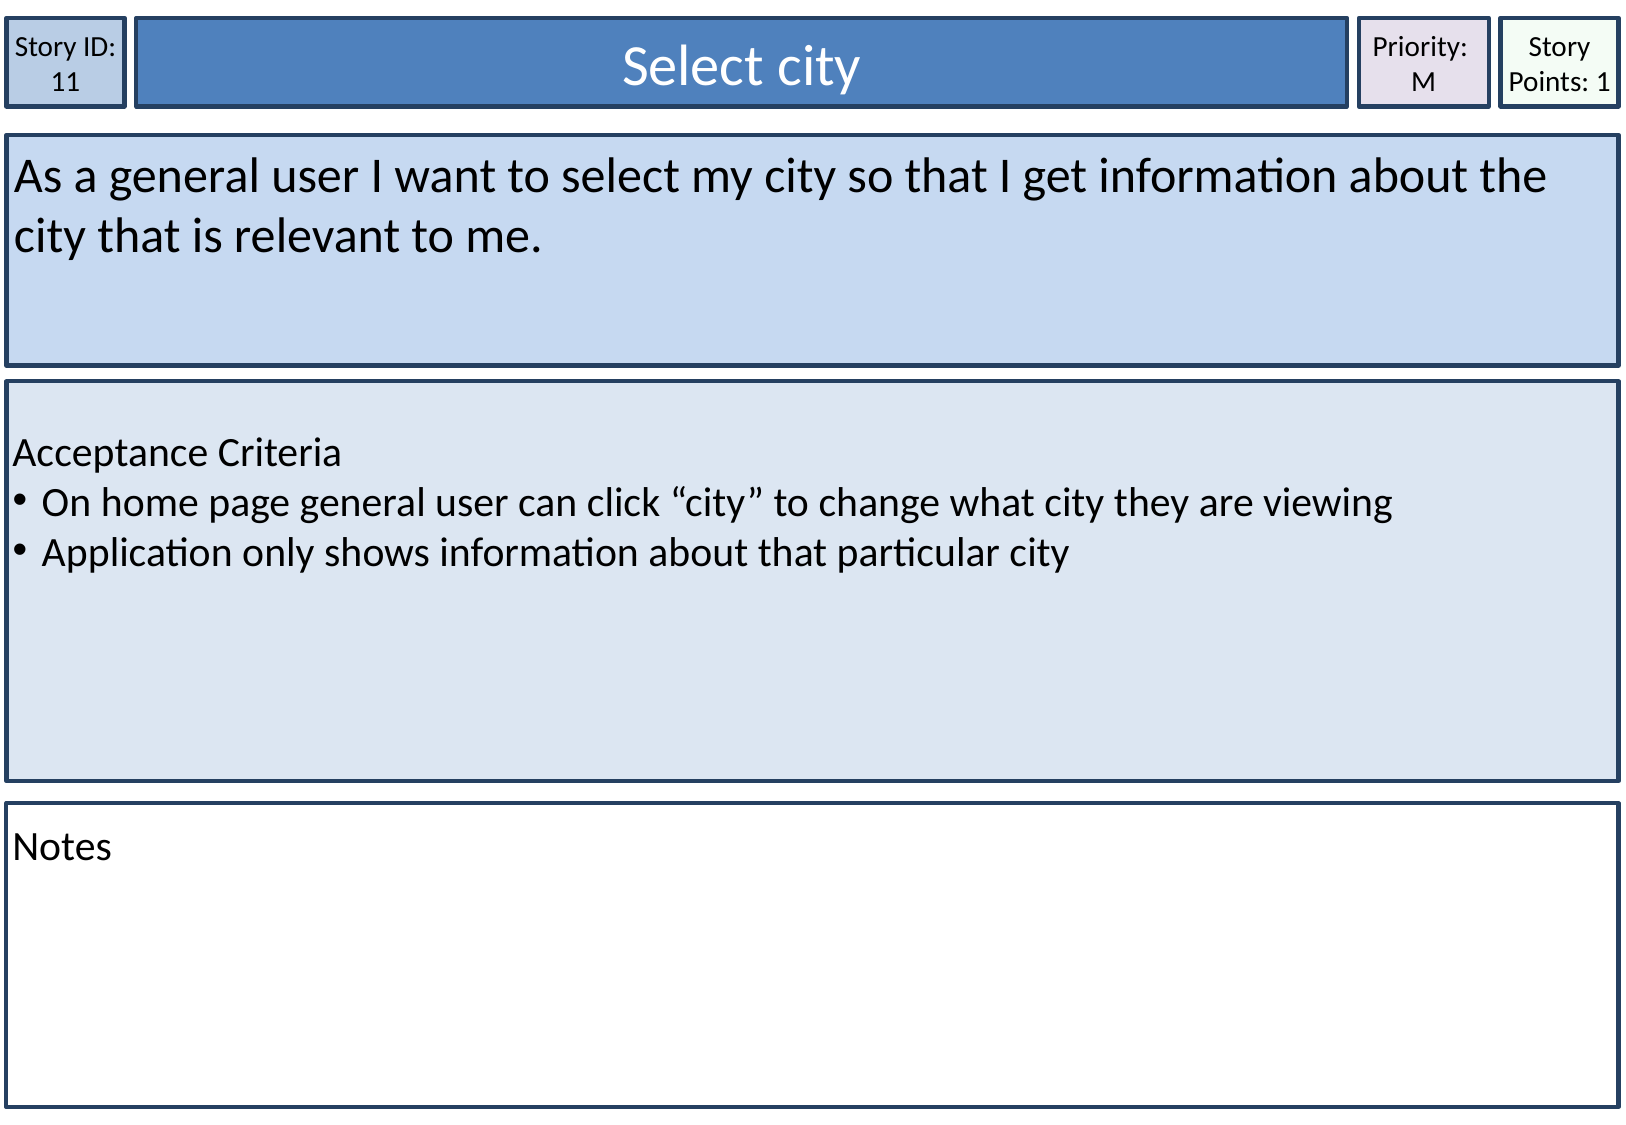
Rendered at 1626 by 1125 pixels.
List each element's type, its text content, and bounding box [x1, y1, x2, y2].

text_box As a general user I want to select my city so that I get information about the city that is relevant to me. [6, 134, 1624, 343]
text_box Story ID: 11 [6, 27, 125, 97]
text_box Select city [136, 19, 1347, 105]
text_box [1358, 17, 1489, 107]
text_box Priority: M [1362, 27, 1485, 97]
text_box Notes [6, 812, 1619, 1125]
text_box Acceptance Criteria On home page general user can click “city” to change what city they are viewing Application only shows information about that particular city [6, 418, 1619, 795]
text_box [6, 803, 1619, 812]
text_box [6, 343, 1619, 366]
text_box [6, 97, 125, 107]
text_box Story Points: 1 [1500, 9, 1619, 115]
text_box [6, 381, 1619, 418]
text_box [6, 17, 125, 27]
